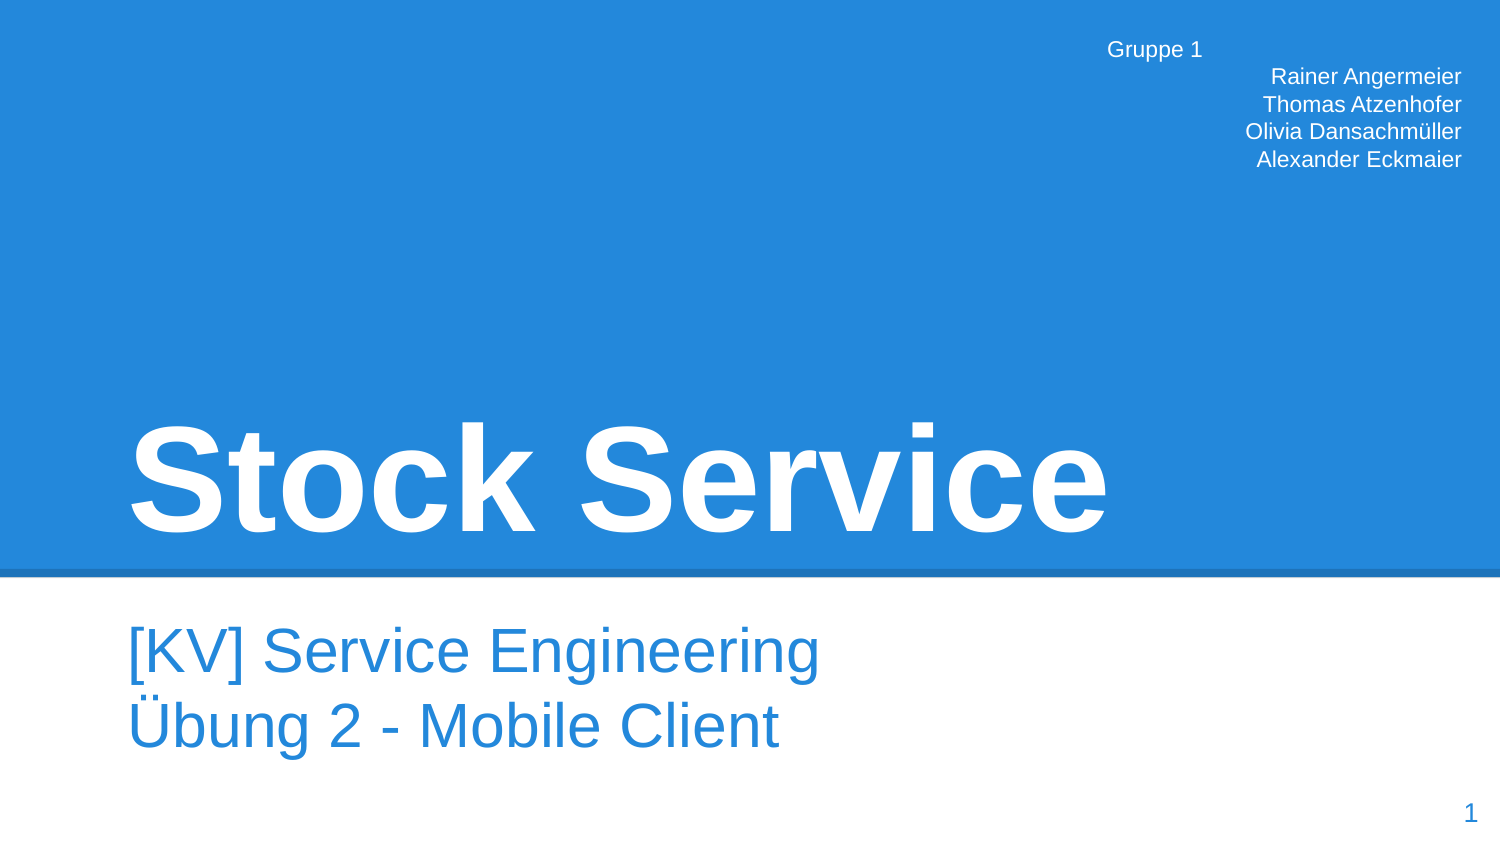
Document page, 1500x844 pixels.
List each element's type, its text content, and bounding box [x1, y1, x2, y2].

subtitle [KV] Service Engineering Übung 2 - Mobile Client [112, 594, 1388, 774]
slide_number 1 [1403, 779, 1494, 844]
title Stock Service [112, 306, 1388, 577]
text_box Gruppe 1 Rainer Angermeier Thomas Atzenhofer Olivia Dansachmüller Alexander Eckmaier [1092, 19, 1478, 228]
